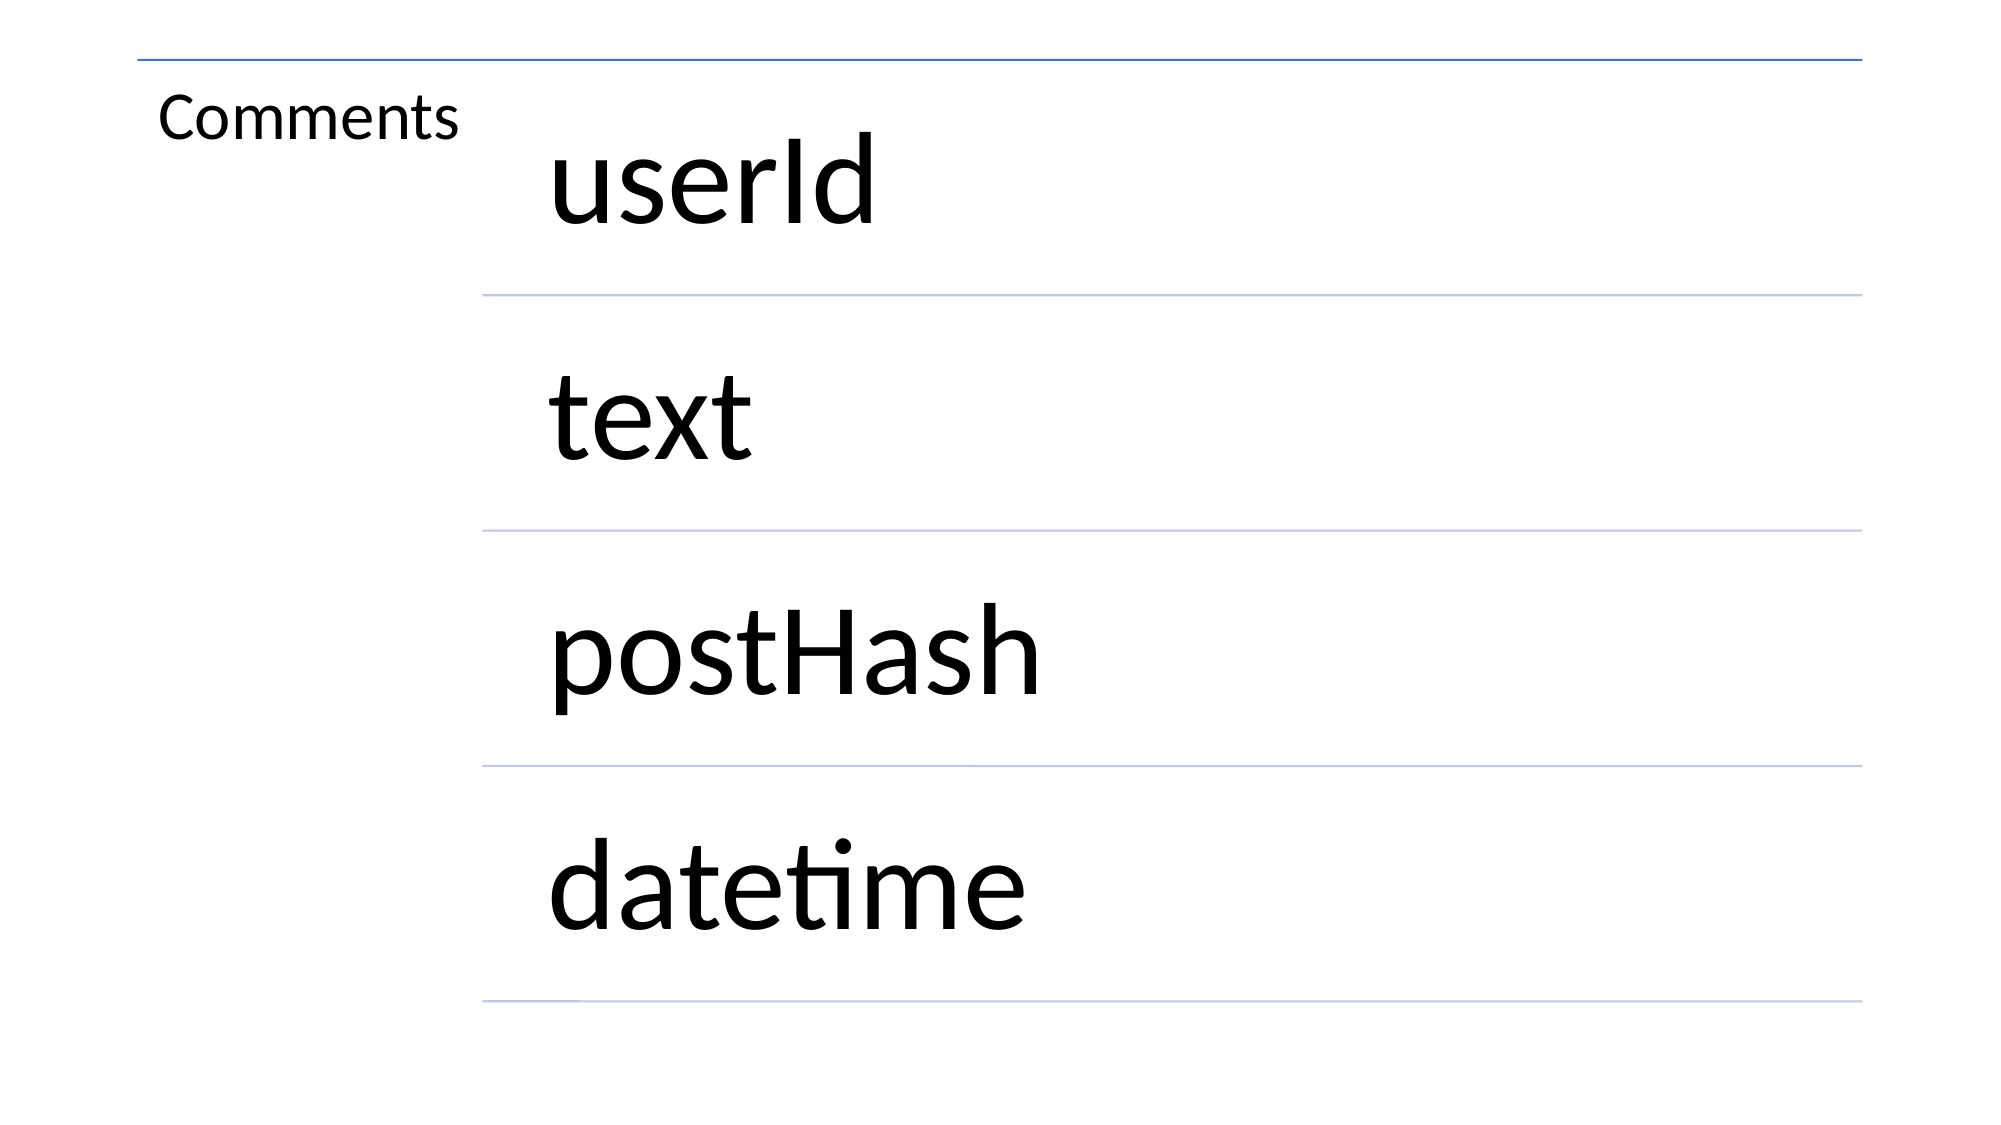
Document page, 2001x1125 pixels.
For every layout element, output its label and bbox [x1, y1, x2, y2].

list [137, 59, 1863, 1014]
